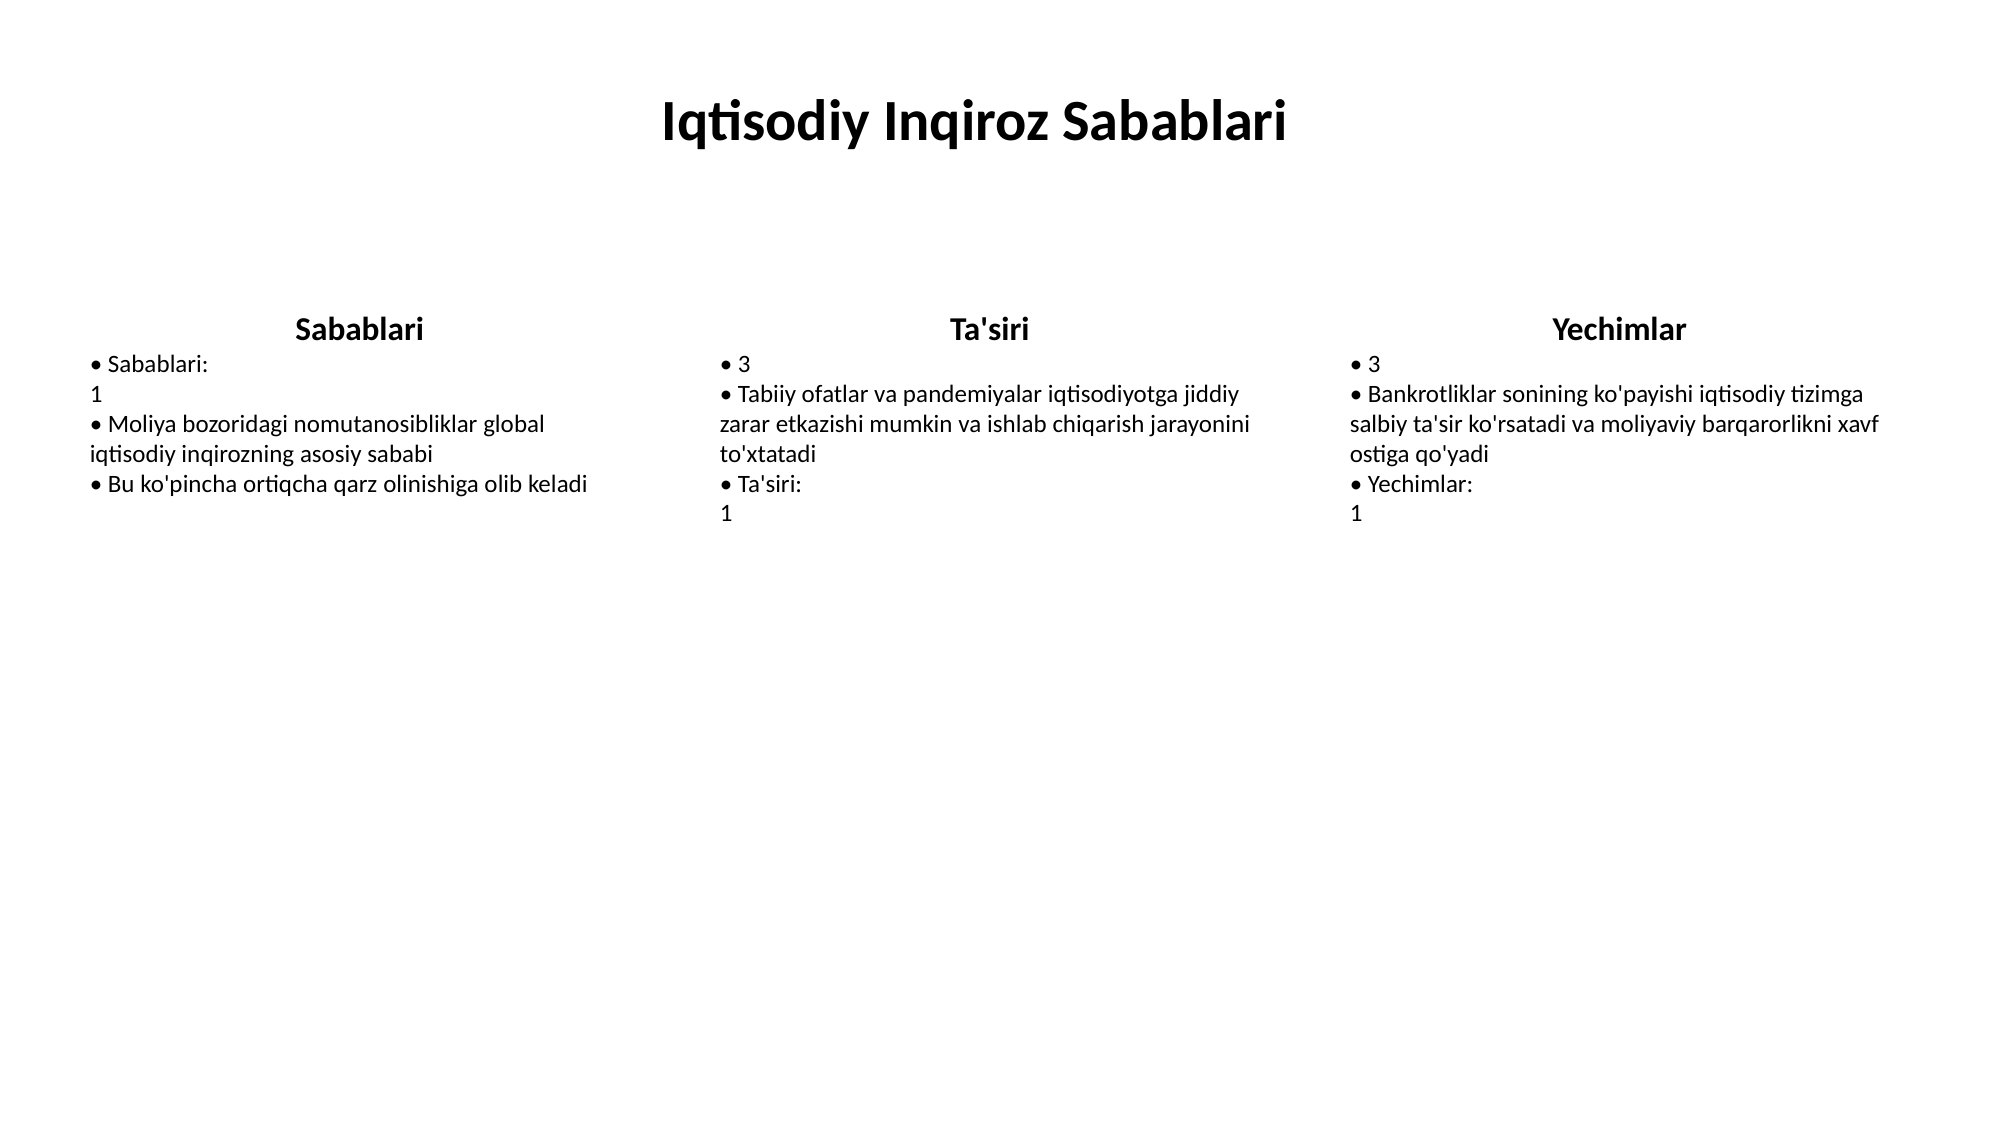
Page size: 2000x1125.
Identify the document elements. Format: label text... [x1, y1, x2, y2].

text_box Ta'siri • 3 • Tabiiy ofatlar va pandemiyalar iqtisodiyotga jiddiy zarar etkazishi mumkin va ishlab chiqarish jarayonini to'xtatadi • Ta'siri: 1 [704, 299, 1275, 535]
text_box Iqtisodiy Inqiroz Sabablari [646, 75, 1304, 160]
text_box Yechimlar • 3 • Bankrotliklar sonining ko'payishi iqtisodiy tizimga salbiy ta'sir ko'rsatadi va moliyaviy barqarorlikni xavf ostiga qo'yadi • Yechimlar: 1 [1334, 299, 1905, 535]
text_box Sabablari • Sabablari: 1 • Moliya bozoridagi nomutanosibliklar global iqtisodiy inqirozning asosiy sababi • Bu ko'pincha ortiqcha qarz olinishiga olib keladi [74, 299, 645, 505]
